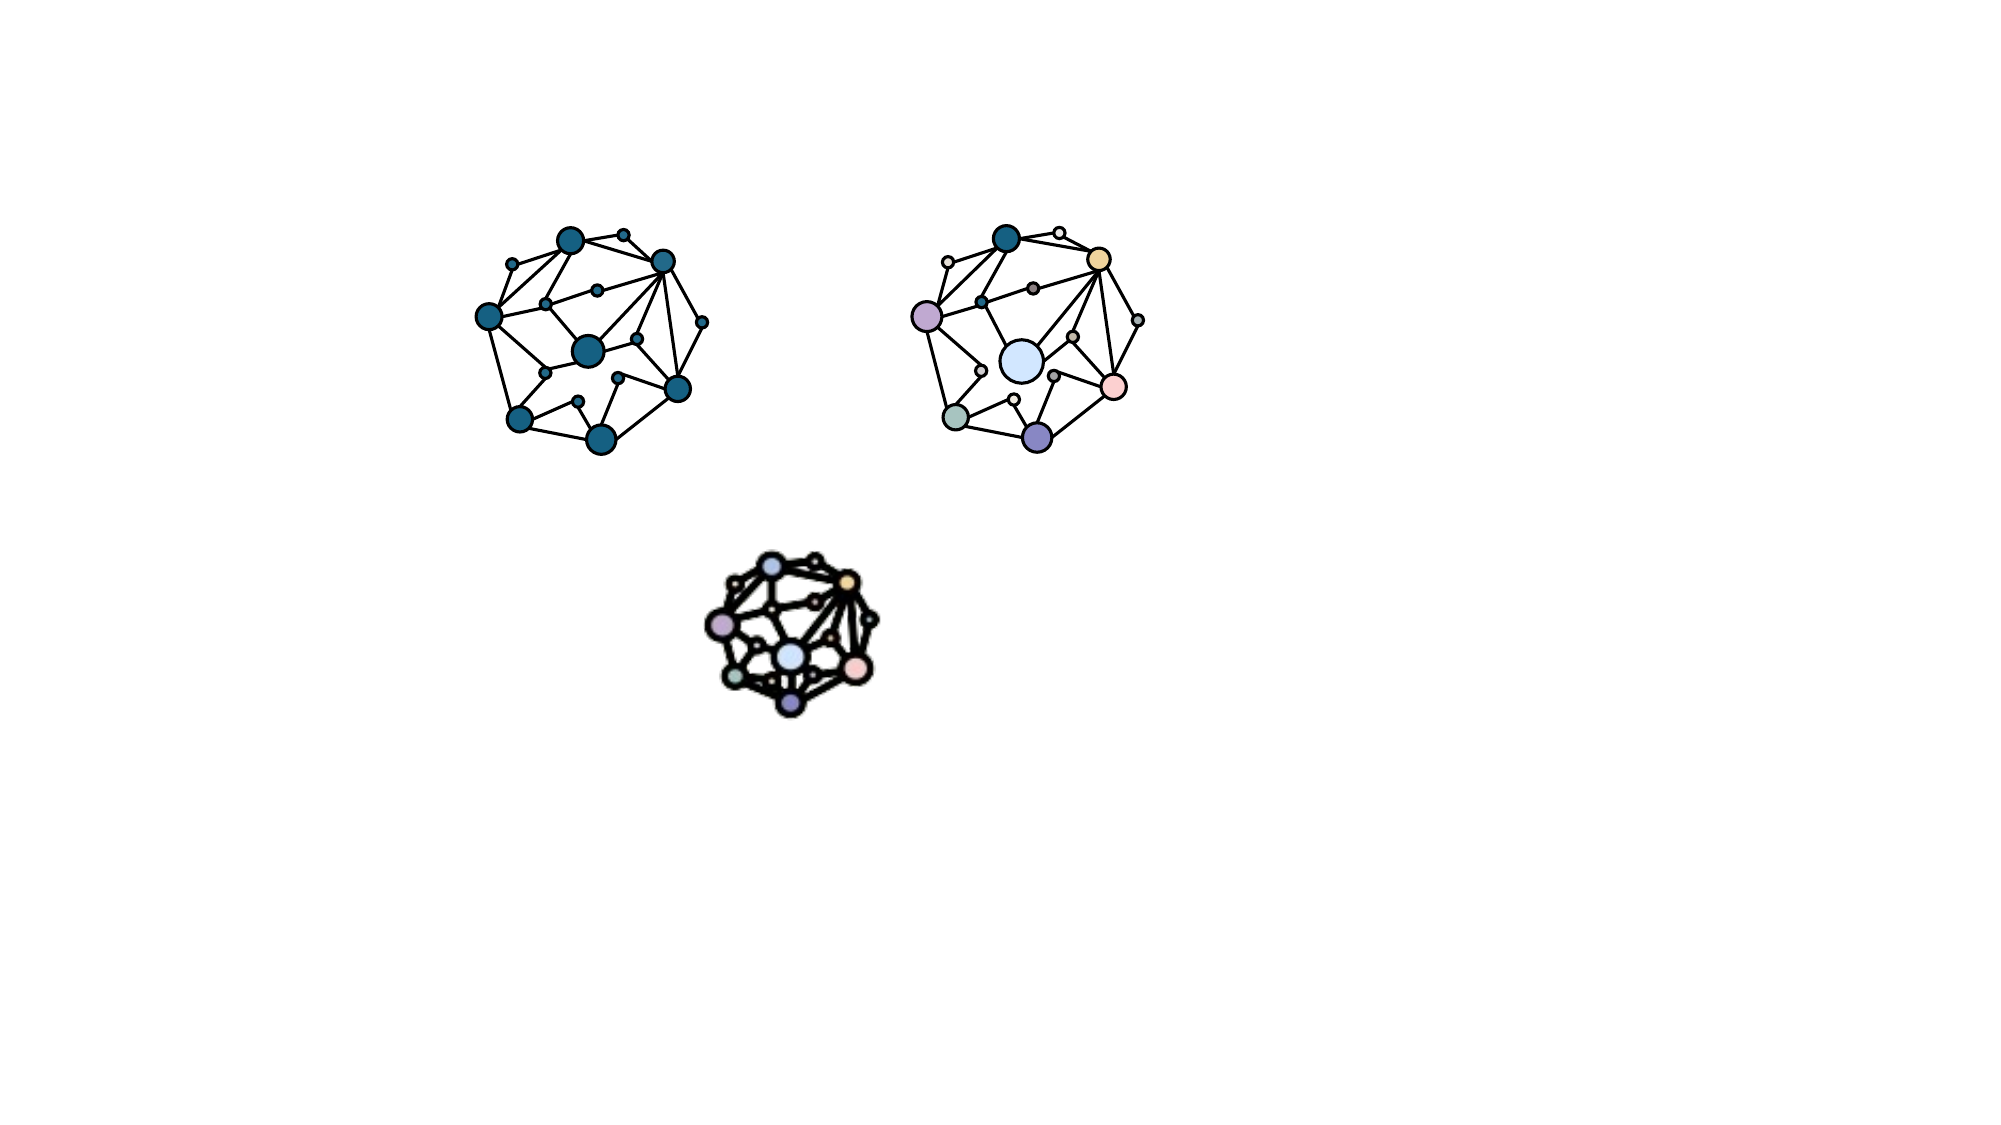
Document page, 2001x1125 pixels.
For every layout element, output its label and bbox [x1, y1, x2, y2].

picture [703, 548, 892, 724]
text_box [911, 225, 1144, 453]
text_box [475, 227, 709, 455]
